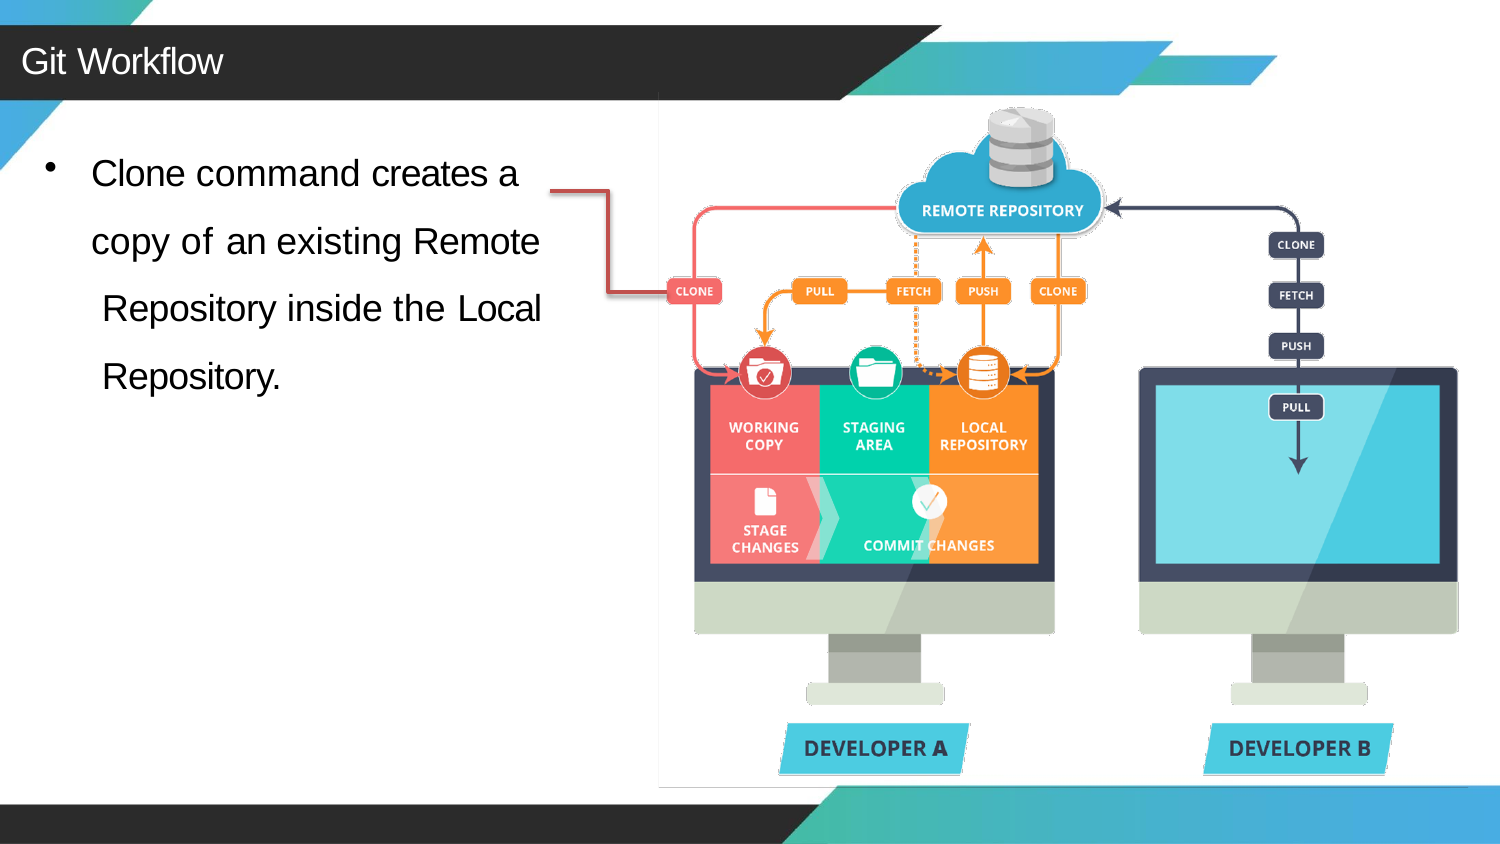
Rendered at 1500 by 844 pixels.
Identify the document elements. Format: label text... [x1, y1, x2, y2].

picture [0, 0, 1500, 844]
text_box [549, 190, 668, 292]
text_box Git Workflow Clone command creates a copy of an existing Remote Repository inside the Local Repository. [18, 35, 543, 397]
text_box [805, 477, 840, 560]
text_box [910, 477, 945, 560]
text_box [542, 185, 675, 305]
text_box [658, 92, 1469, 788]
